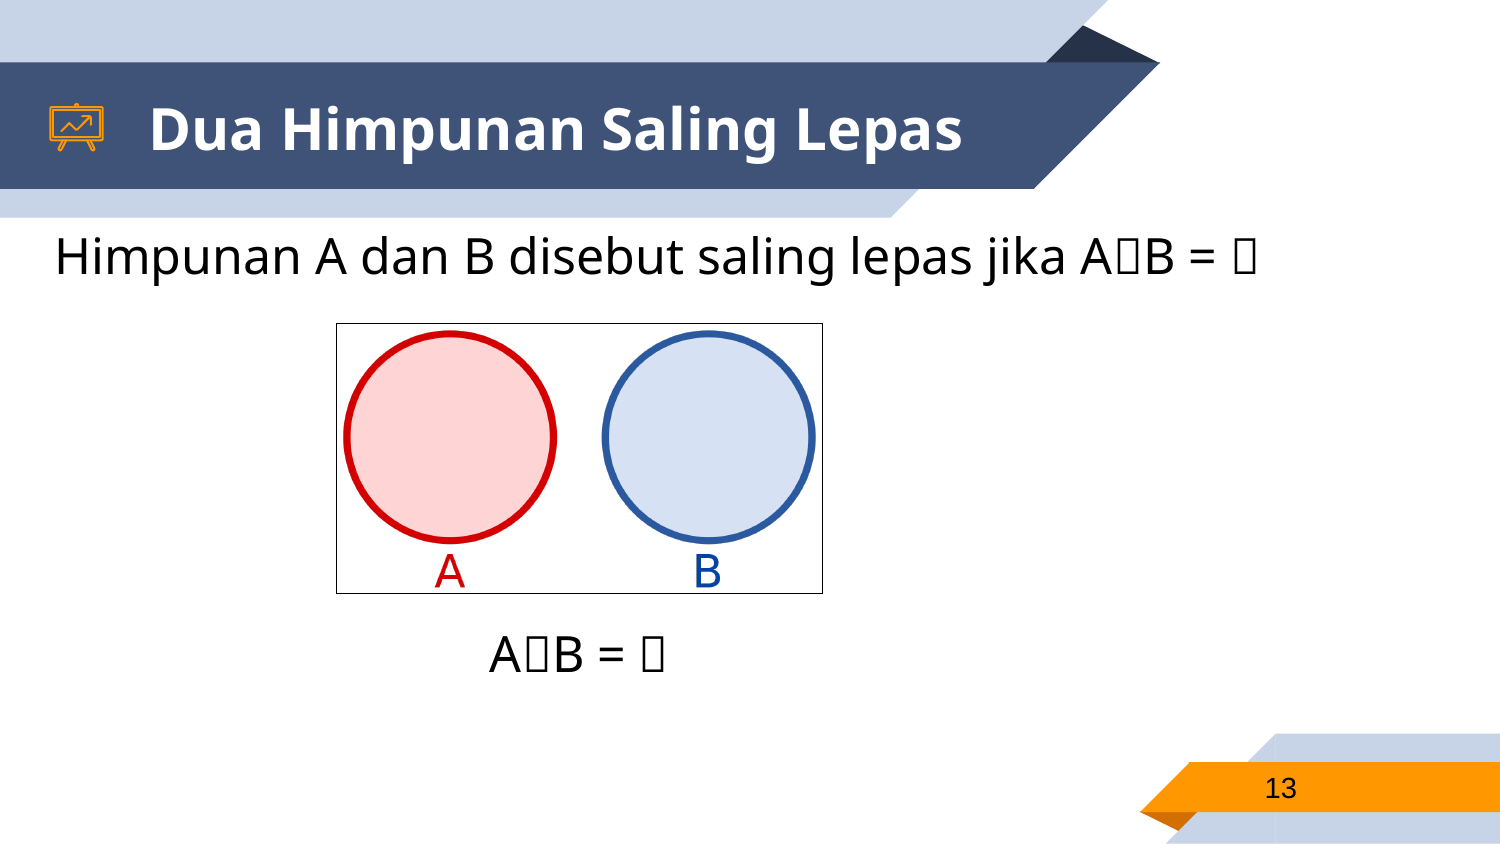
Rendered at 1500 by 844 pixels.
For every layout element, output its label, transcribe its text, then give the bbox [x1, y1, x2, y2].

text_box AB =  [475, 622, 684, 690]
text_box Himpunan A dan B disebut saling lepas jika AB =  [39, 225, 1468, 292]
title Dua Himpunan Saling Lepas [133, 64, 997, 190]
picture [336, 323, 823, 594]
slide_number 13 [1249, 760, 1494, 813]
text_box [50, 103, 103, 151]
